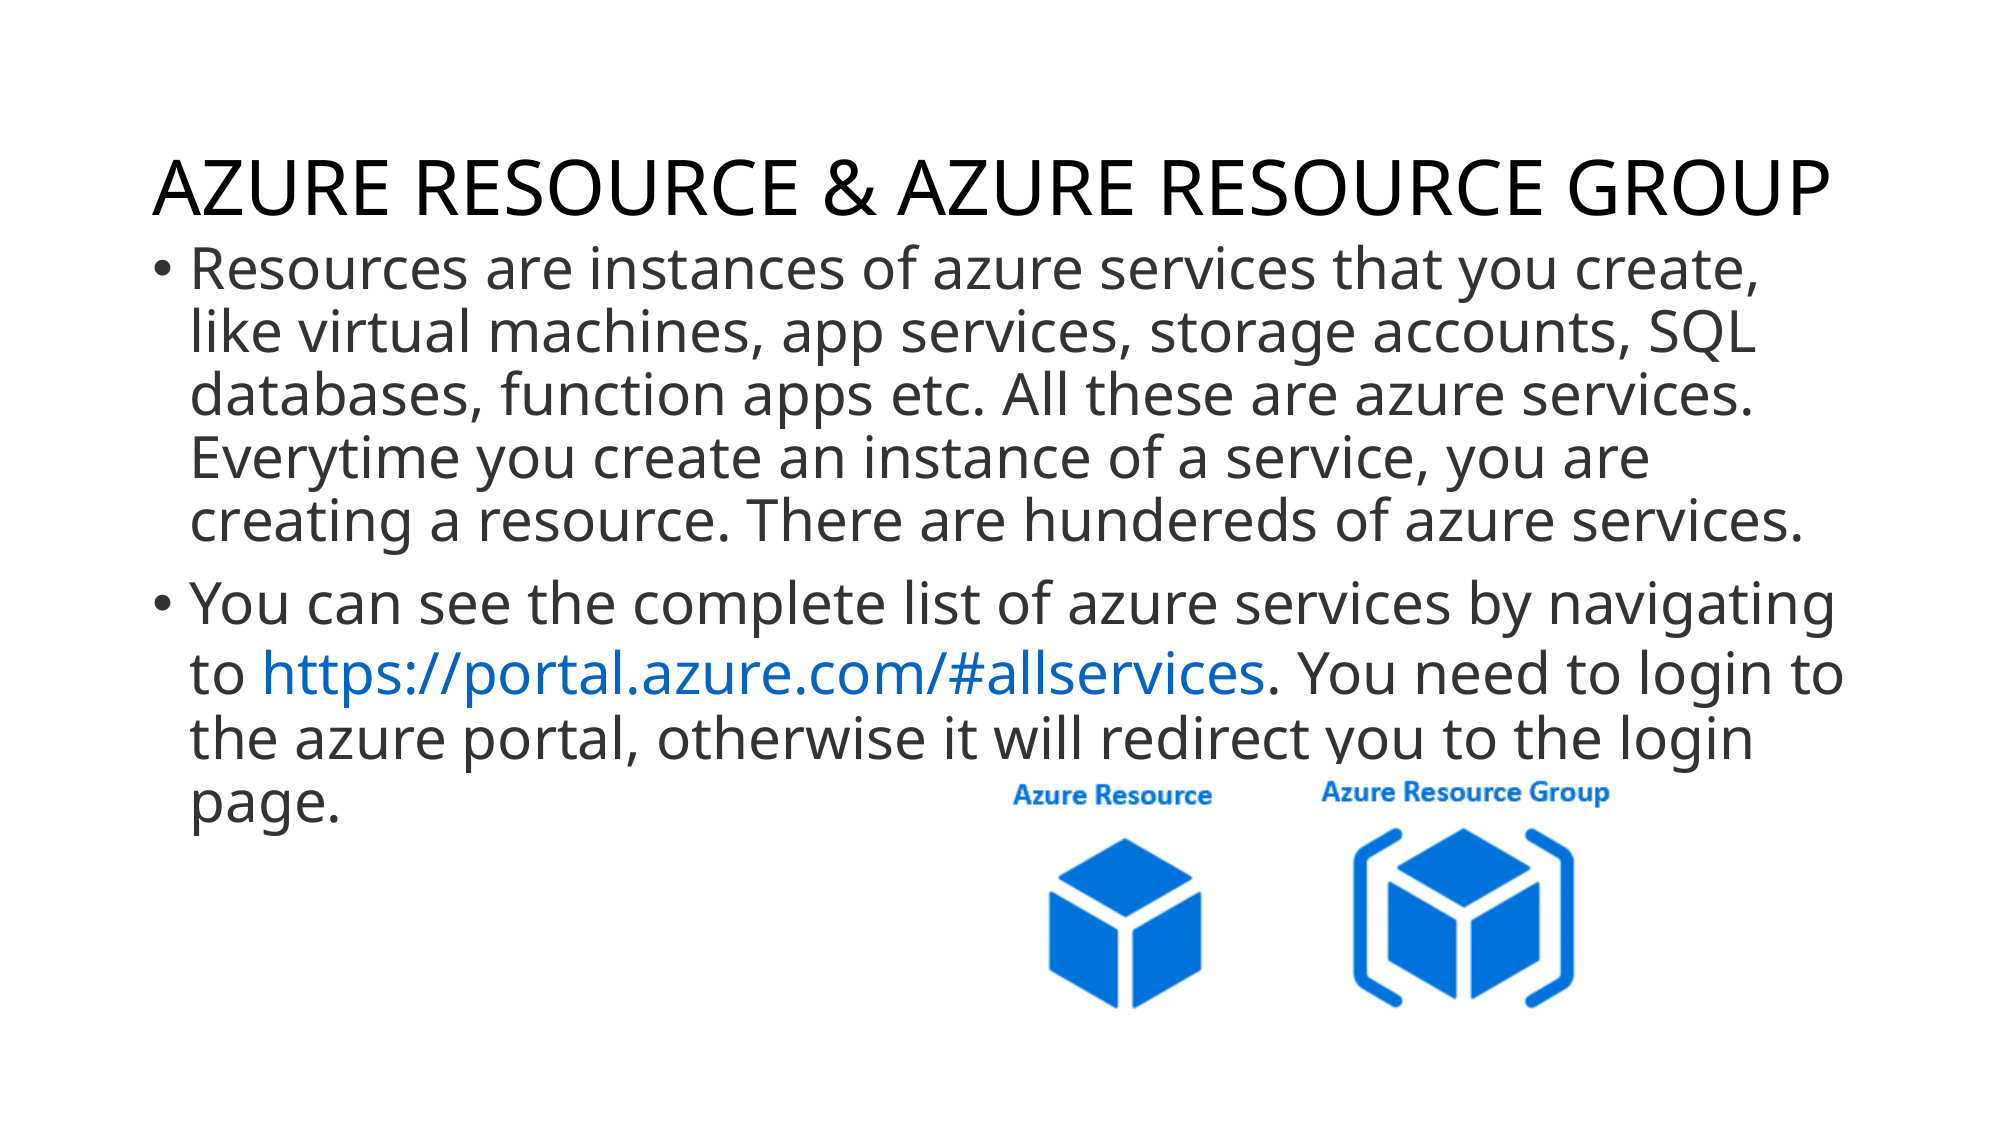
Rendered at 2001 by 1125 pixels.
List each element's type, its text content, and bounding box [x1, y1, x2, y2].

list Resources are instances of azure services that you create, like virtual machines, app services, storage accounts, SQL databases, function apps etc. All these are azure services. Everytime you create an instance of a service, you are creating a resource. There are hundereds of azure services. You can see the complete list of azure services by navigating to https://portal.azure.com/#allservices. You need to login to the azure portal, otherwise it will redirect you to the login page. [137, 231, 1863, 1014]
title AZURE RESOURCE & AZURE RESOURCE GROUP [137, 102, 1863, 231]
picture [999, 764, 1619, 1023]
